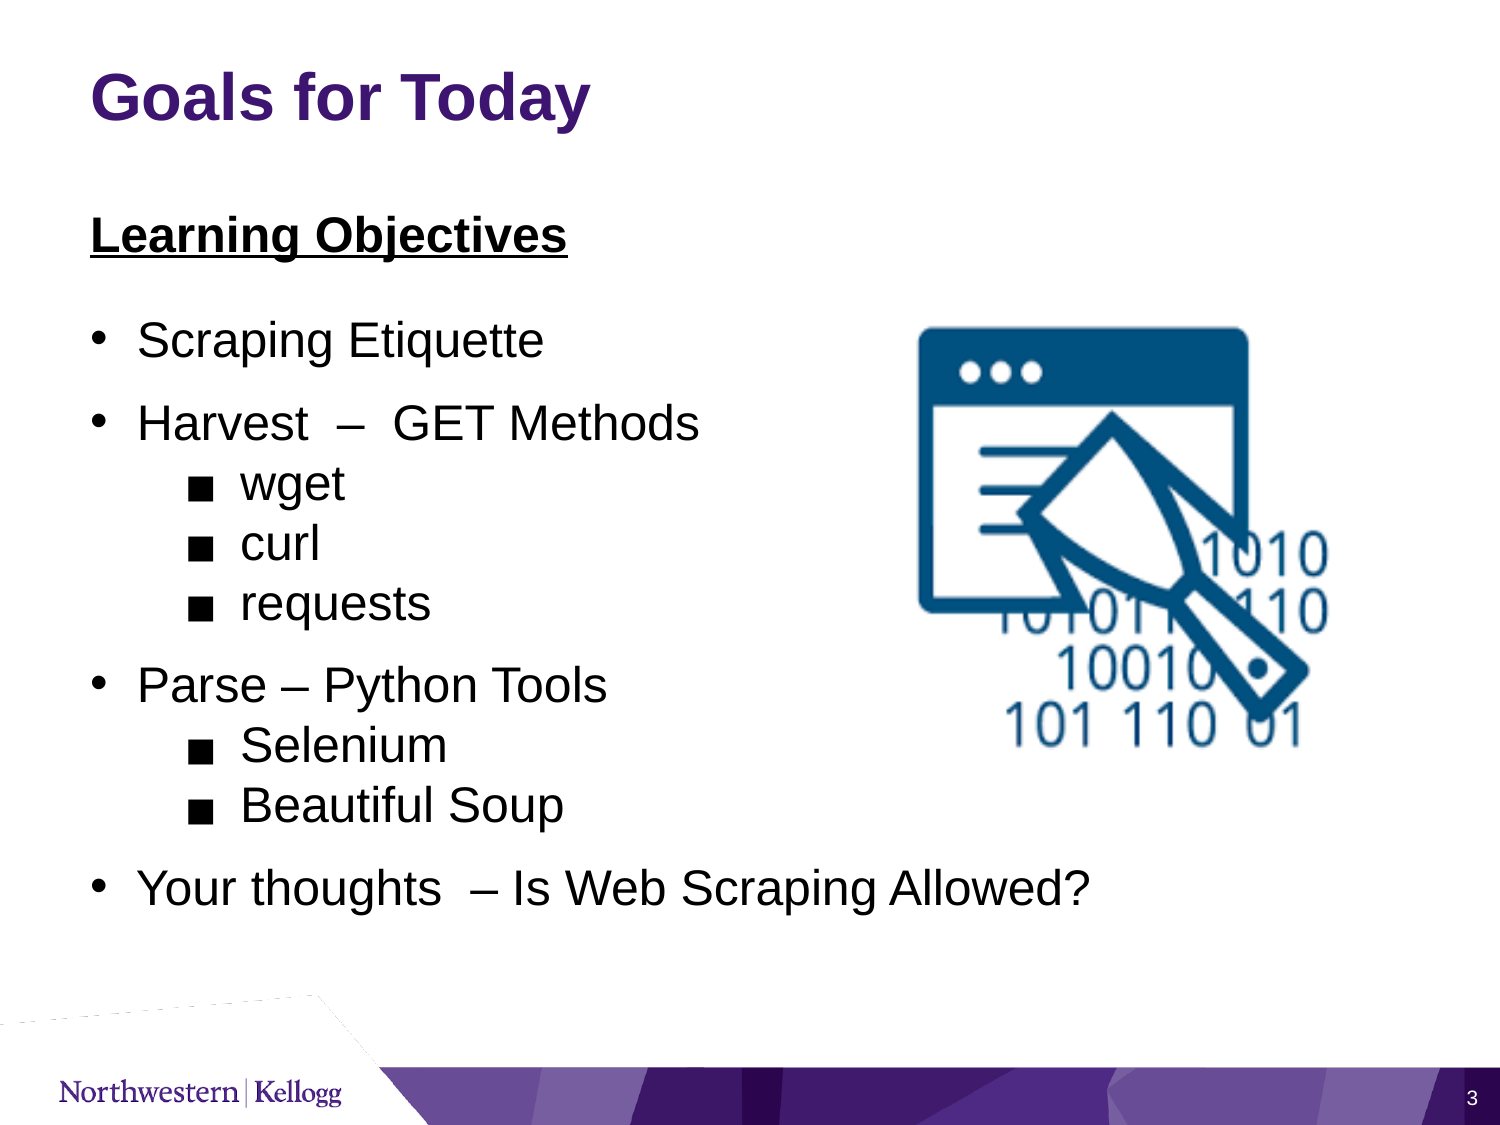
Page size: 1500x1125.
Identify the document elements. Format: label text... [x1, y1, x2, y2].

title Goals for Today [75, 0, 1425, 188]
slide_number 3 [1425, 1067, 1494, 1125]
text_box Learning Objectives Scraping Etiquette Harvest – GET Methods wget curl requests Parse – Python Tools Selenium Beautiful Soup Your thoughts – Is Web Scraping Allowed? [74, 194, 1409, 871]
picture [0, 0, 1500, 1125]
